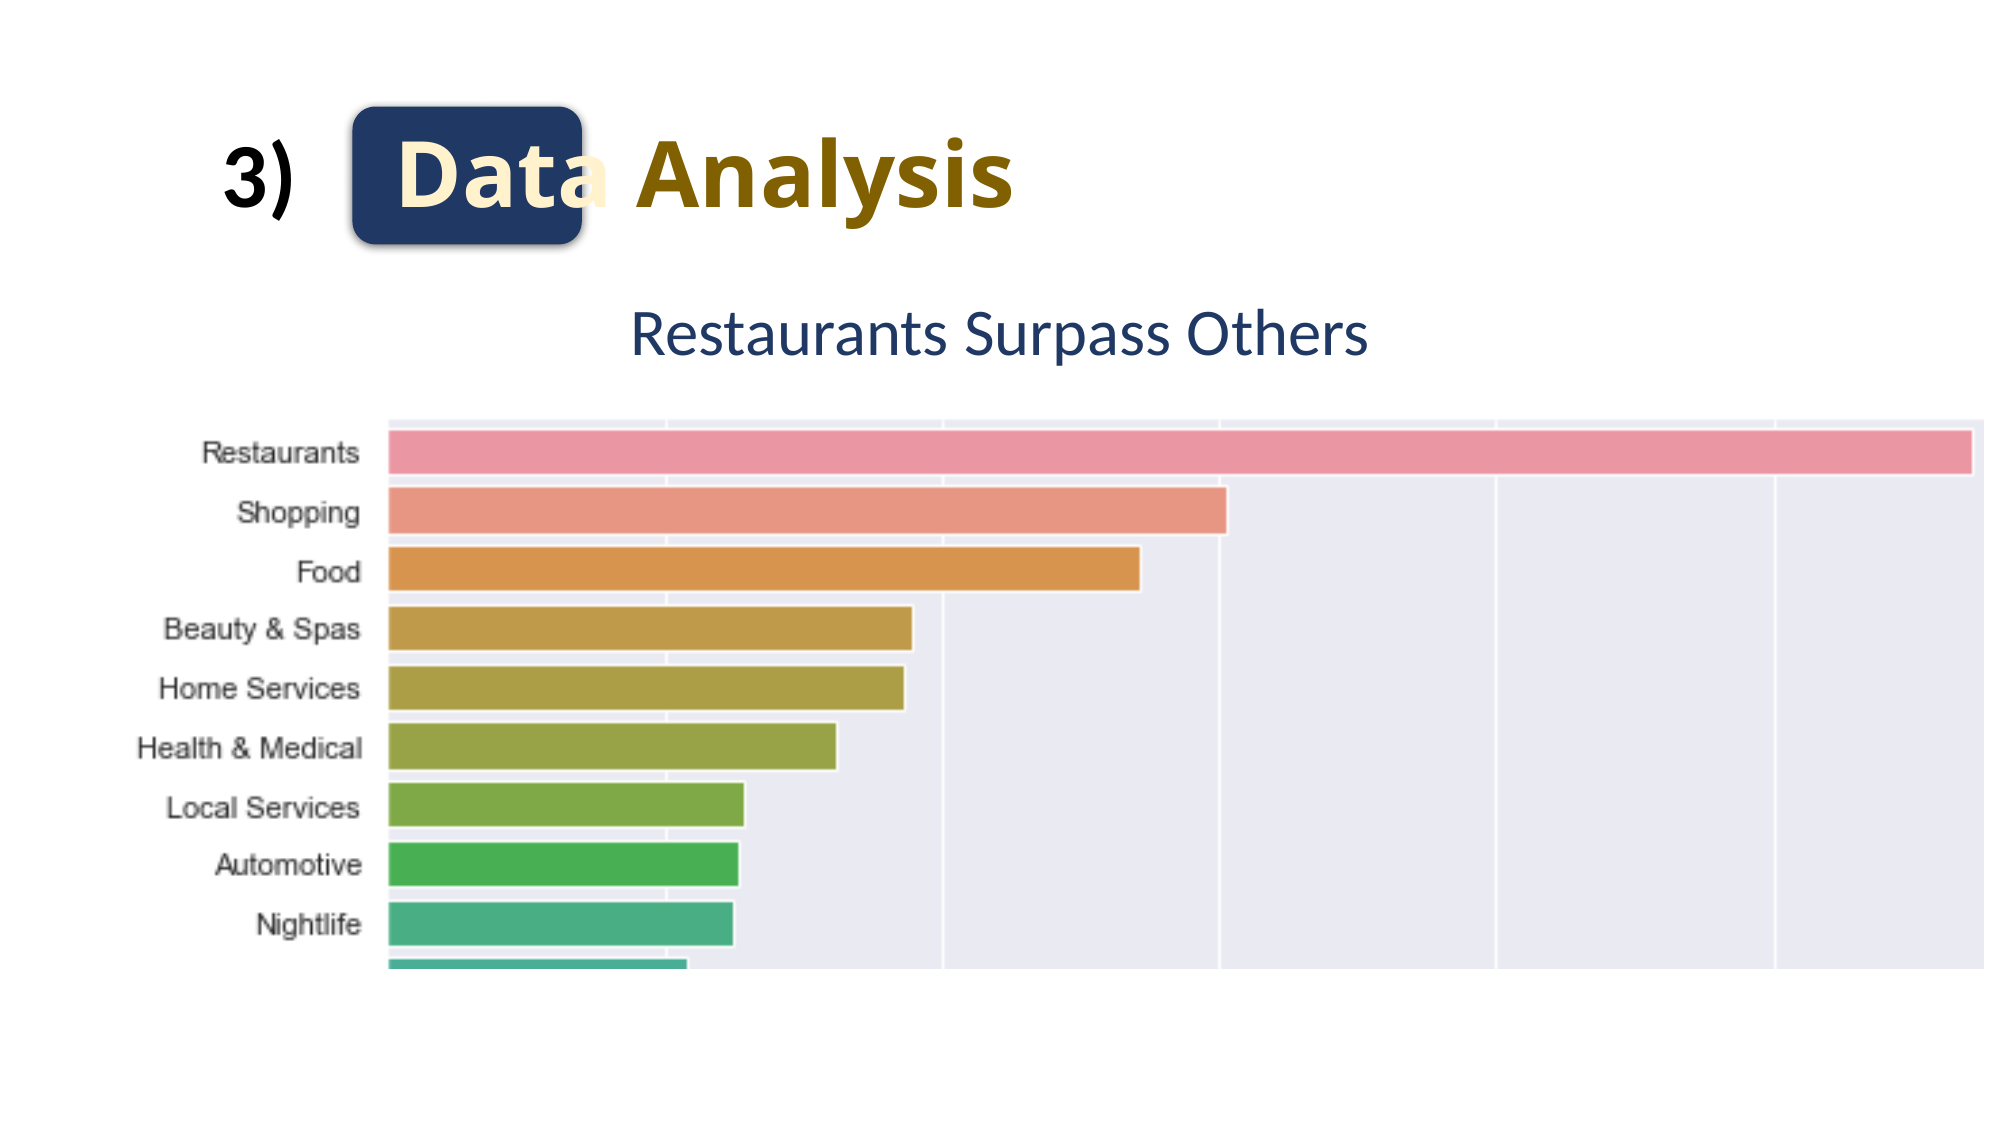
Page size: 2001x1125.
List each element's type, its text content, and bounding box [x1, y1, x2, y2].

picture [0, 405, 1984, 969]
text_box 3) [206, 121, 353, 245]
text_box Restaurants Surpass Others [500, 281, 1500, 377]
text_box [353, 106, 581, 245]
text_box Data Analysis [379, 121, 1266, 245]
